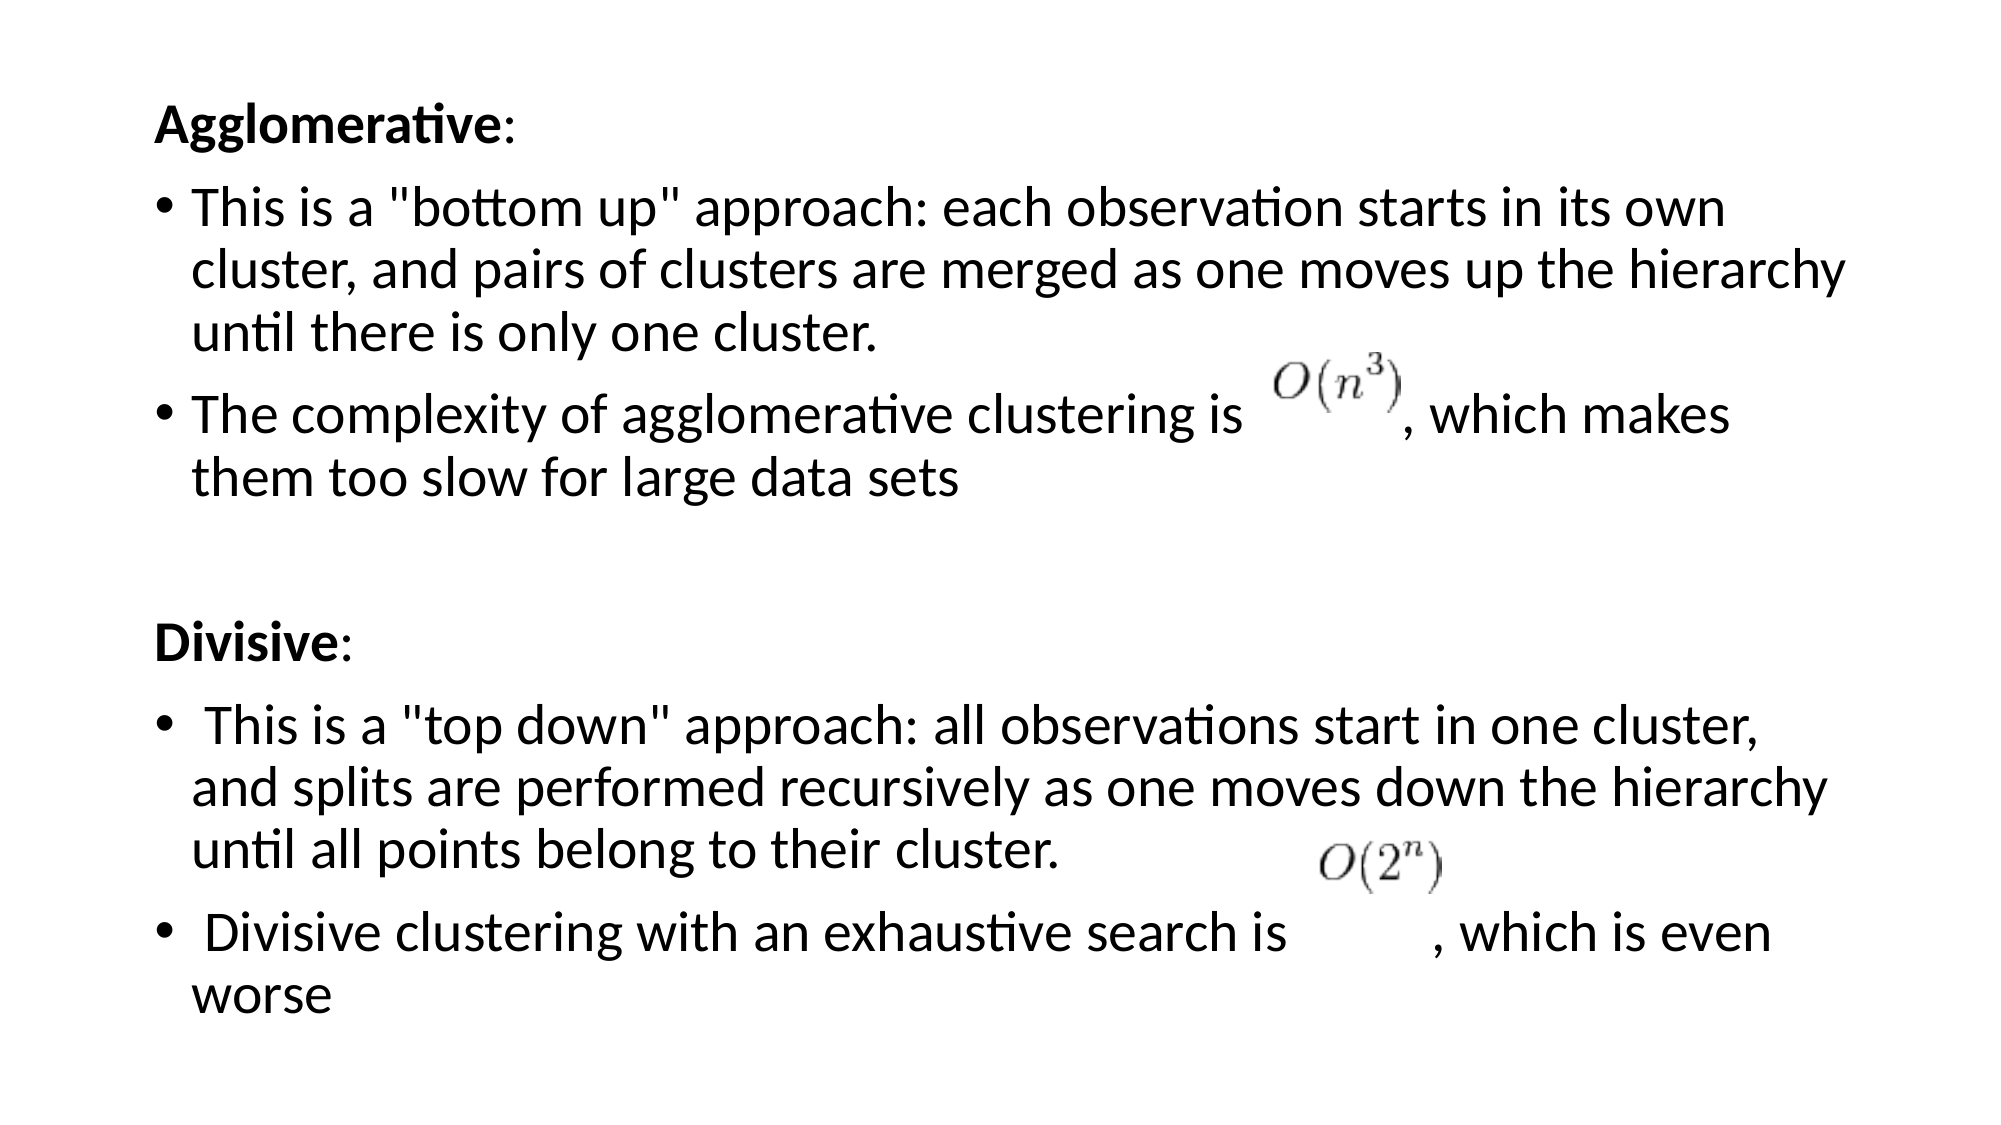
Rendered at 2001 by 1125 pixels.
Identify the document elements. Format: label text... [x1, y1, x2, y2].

picture [1272, 352, 1401, 413]
list Agglomerative: This is a "bottom up" approach: each observation starts in its own cluster, and pairs of clusters are merged as one moves up the hierarchy until there is only one cluster. The complexity of agglomerative clustering is , which makes them too slow for large data sets Divisive: This is a "top down" approach: all observations start in one cluster, and splits are performed recursively as one moves down the hierarchy until all points belong to their cluster. Divisive clustering with an exhaustive search is , which is even worse [139, 86, 1865, 1043]
picture [1318, 839, 1442, 894]
